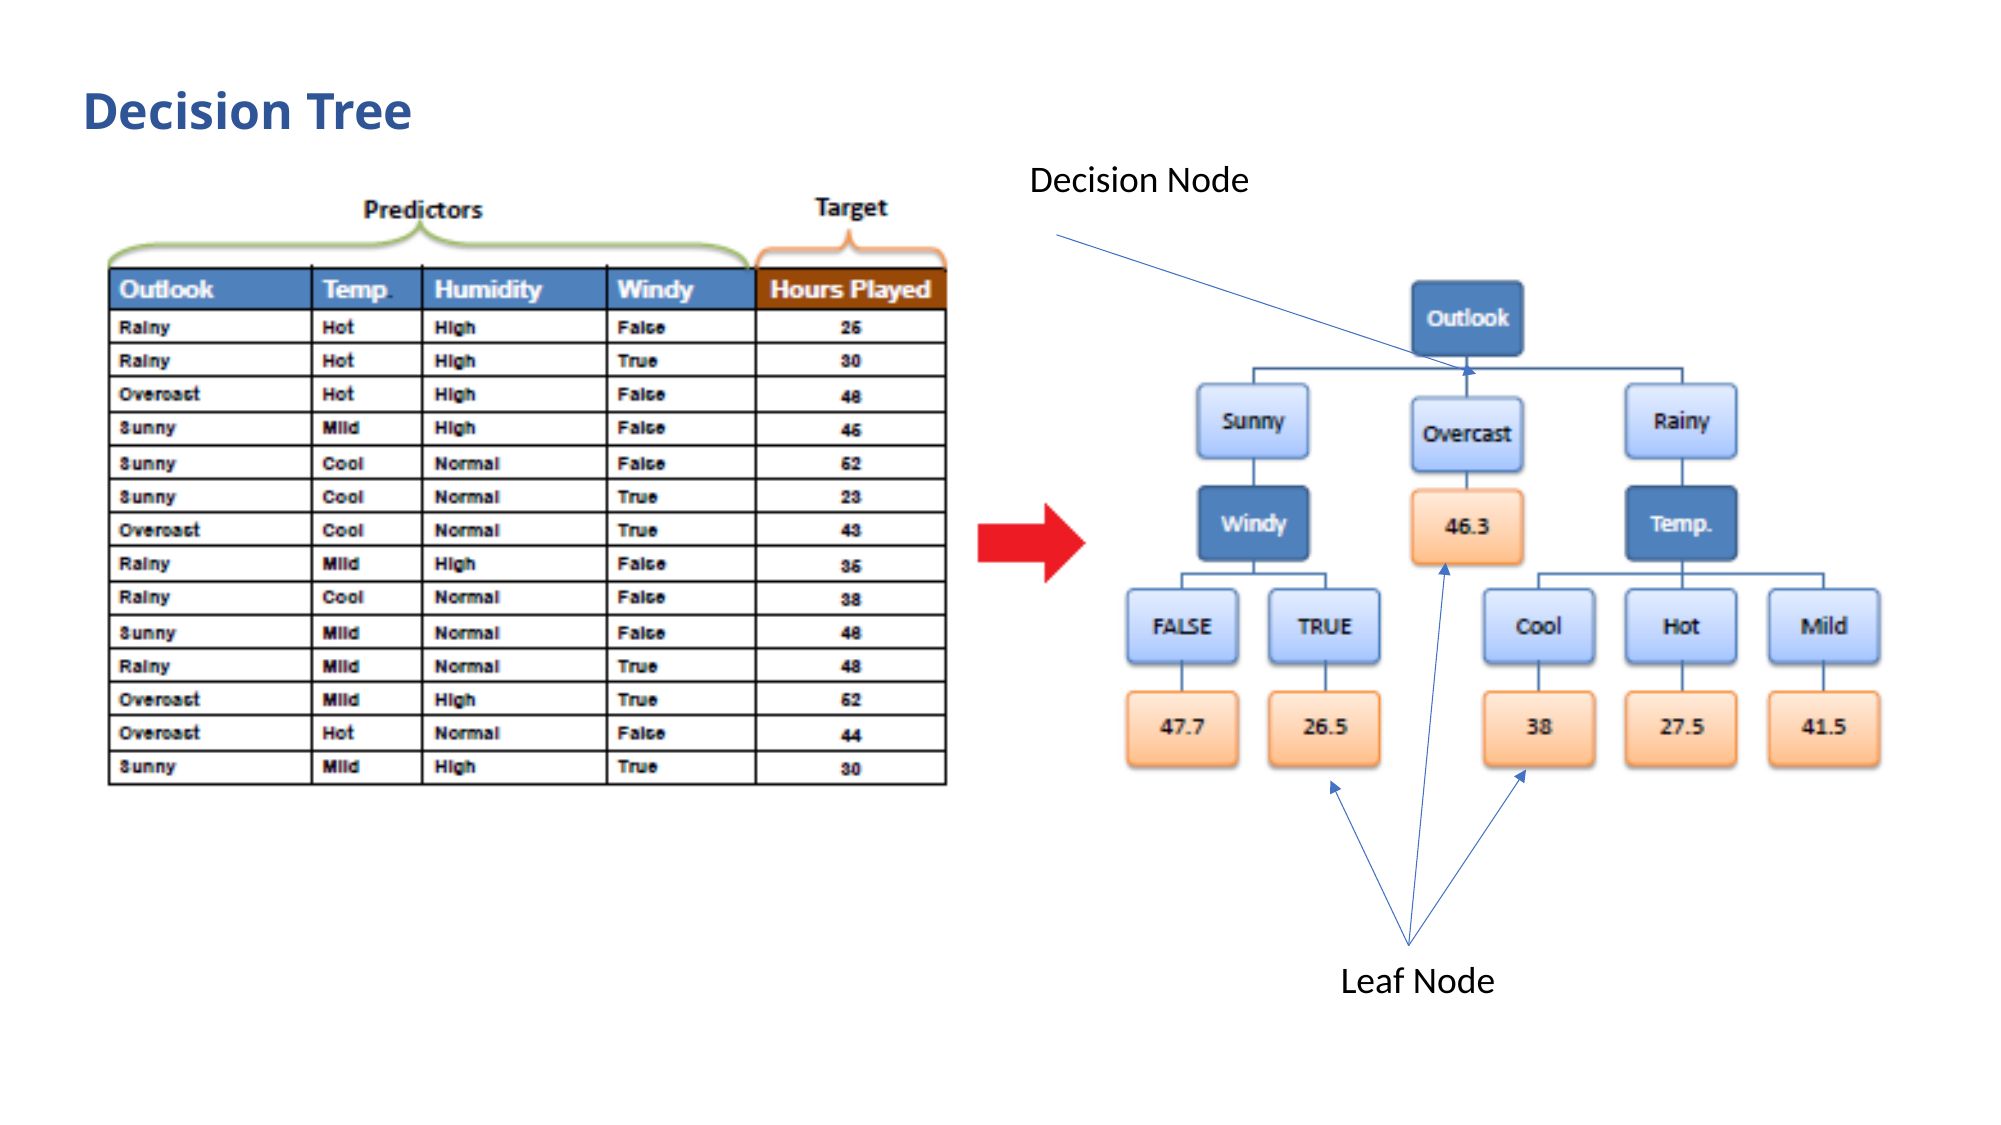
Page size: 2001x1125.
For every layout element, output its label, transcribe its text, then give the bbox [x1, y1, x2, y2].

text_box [1330, 780, 1409, 946]
picture [47, 178, 1977, 848]
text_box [1408, 562, 1446, 769]
text_box Leaf Node [1326, 948, 1566, 1009]
text_box Decision Node [1015, 147, 1285, 178]
text_box Decision Tree [67, 71, 1900, 147]
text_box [1408, 769, 1527, 946]
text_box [1056, 234, 1477, 374]
